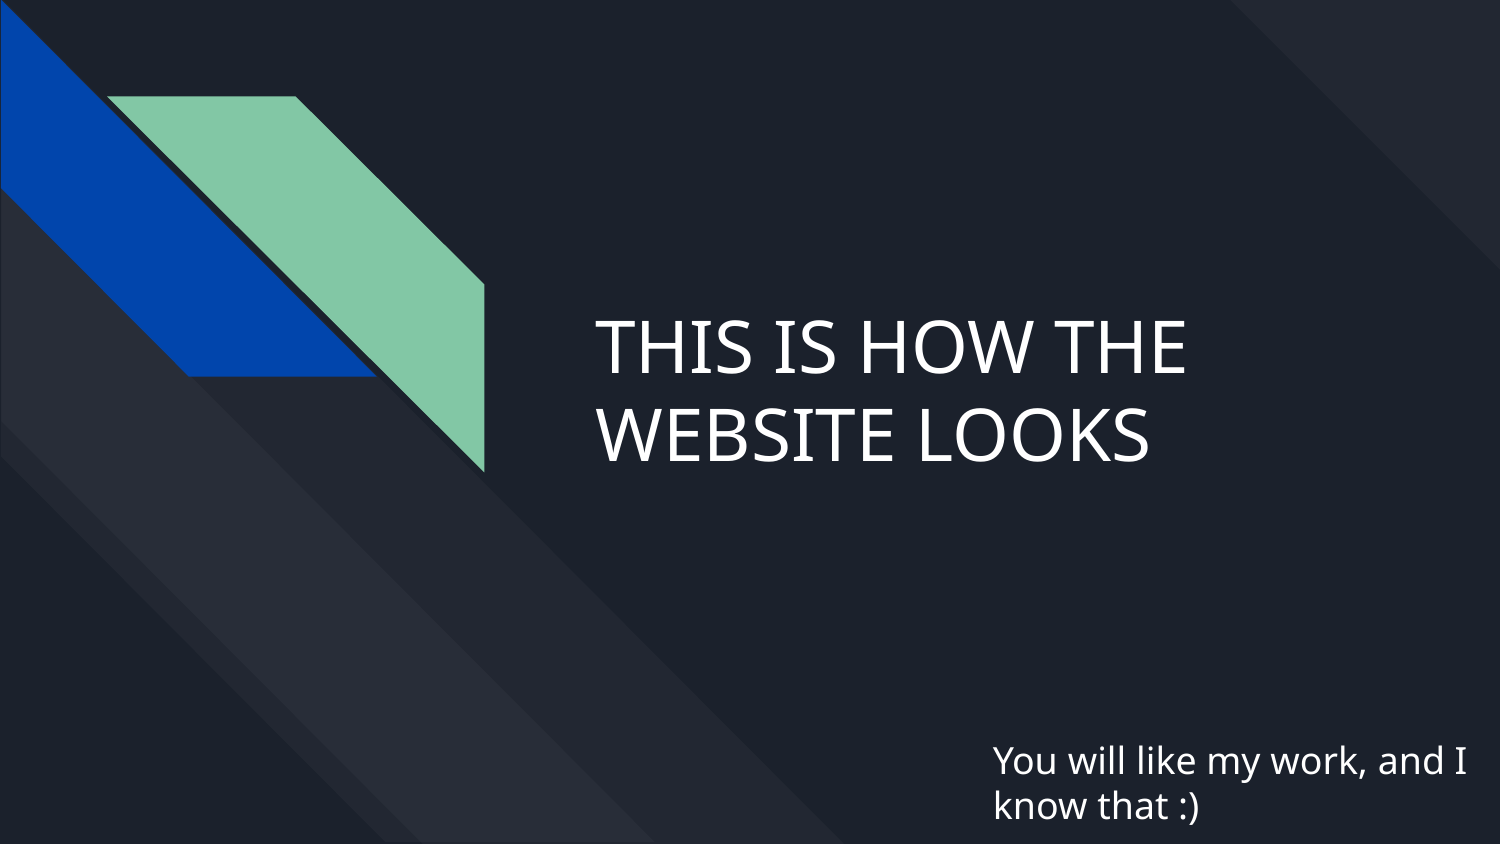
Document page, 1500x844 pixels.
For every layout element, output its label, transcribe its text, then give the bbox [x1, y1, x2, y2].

text_box You will like my work, and I know that :) [977, 722, 1500, 843]
title THIS IS HOW THE WEBSITE LOOKS [580, 258, 1404, 518]
